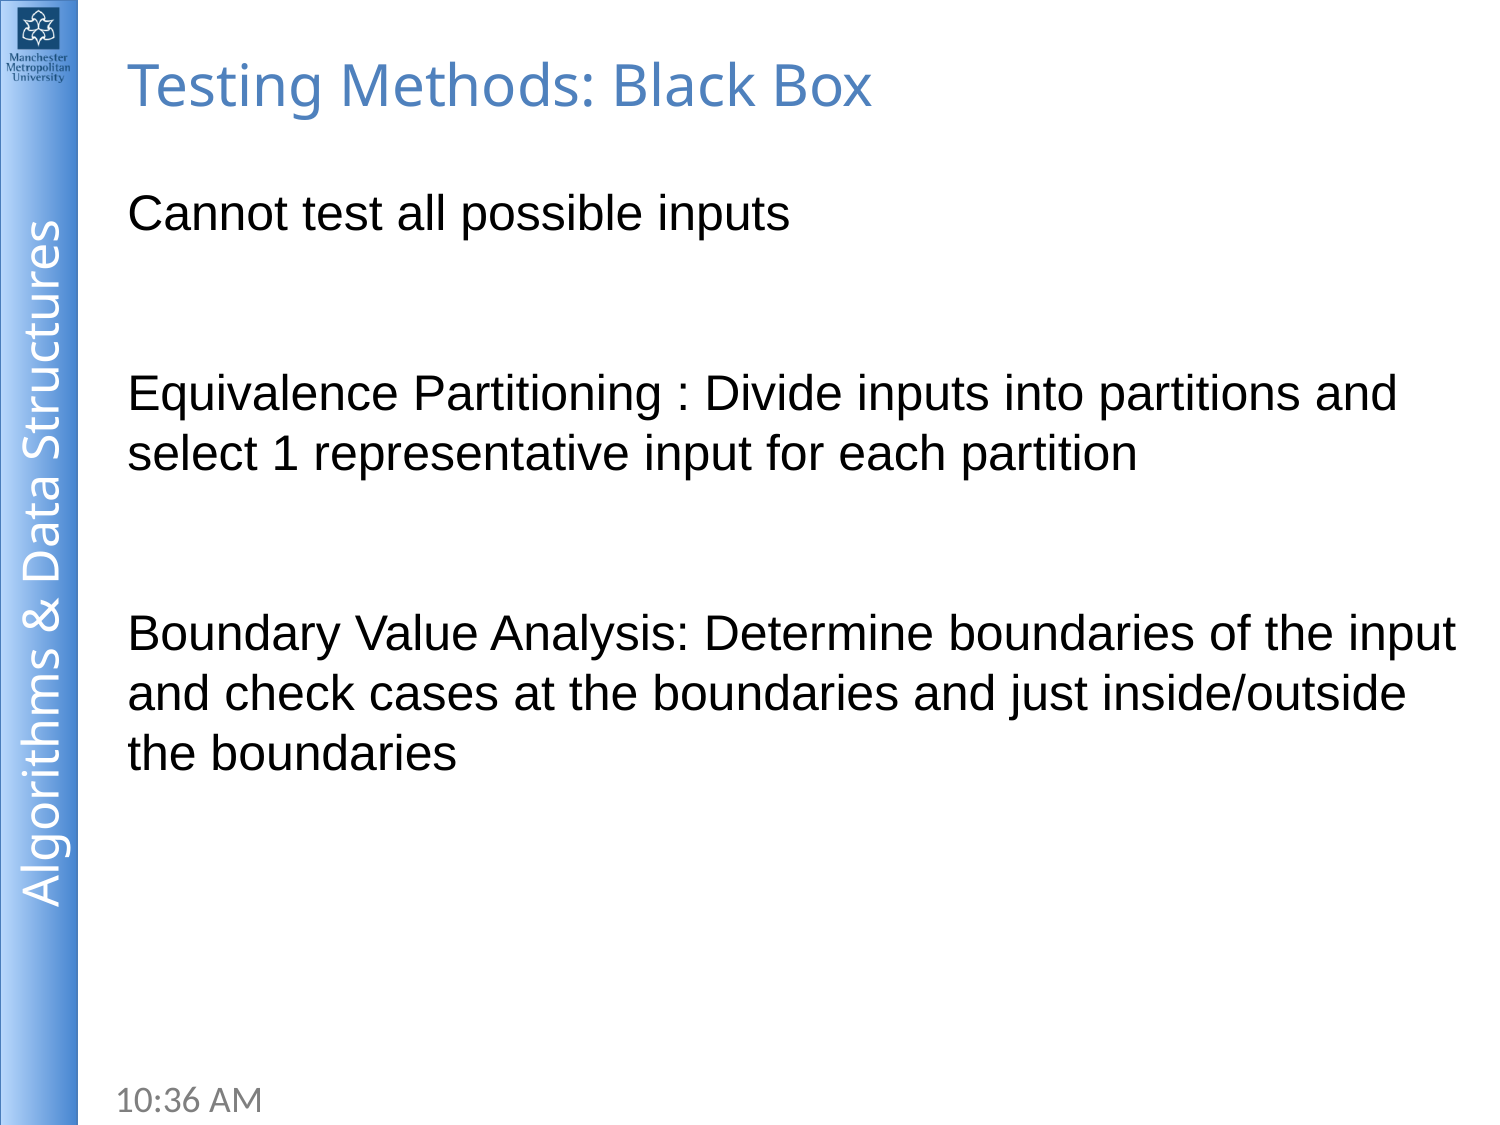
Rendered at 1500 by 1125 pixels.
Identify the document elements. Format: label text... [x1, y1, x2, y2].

title Testing Methods: Black Box [112, 23, 1447, 142]
text_box Cannot test all possible inputs Equivalence Partitioning : Divide inputs into partitions and select 1 representative input for each partition Boundary Value Analysis: Determine boundaries of the input and check cases at the boundaries and just inside/outside the boundaries [112, 172, 1483, 968]
picture [5, 7, 70, 83]
